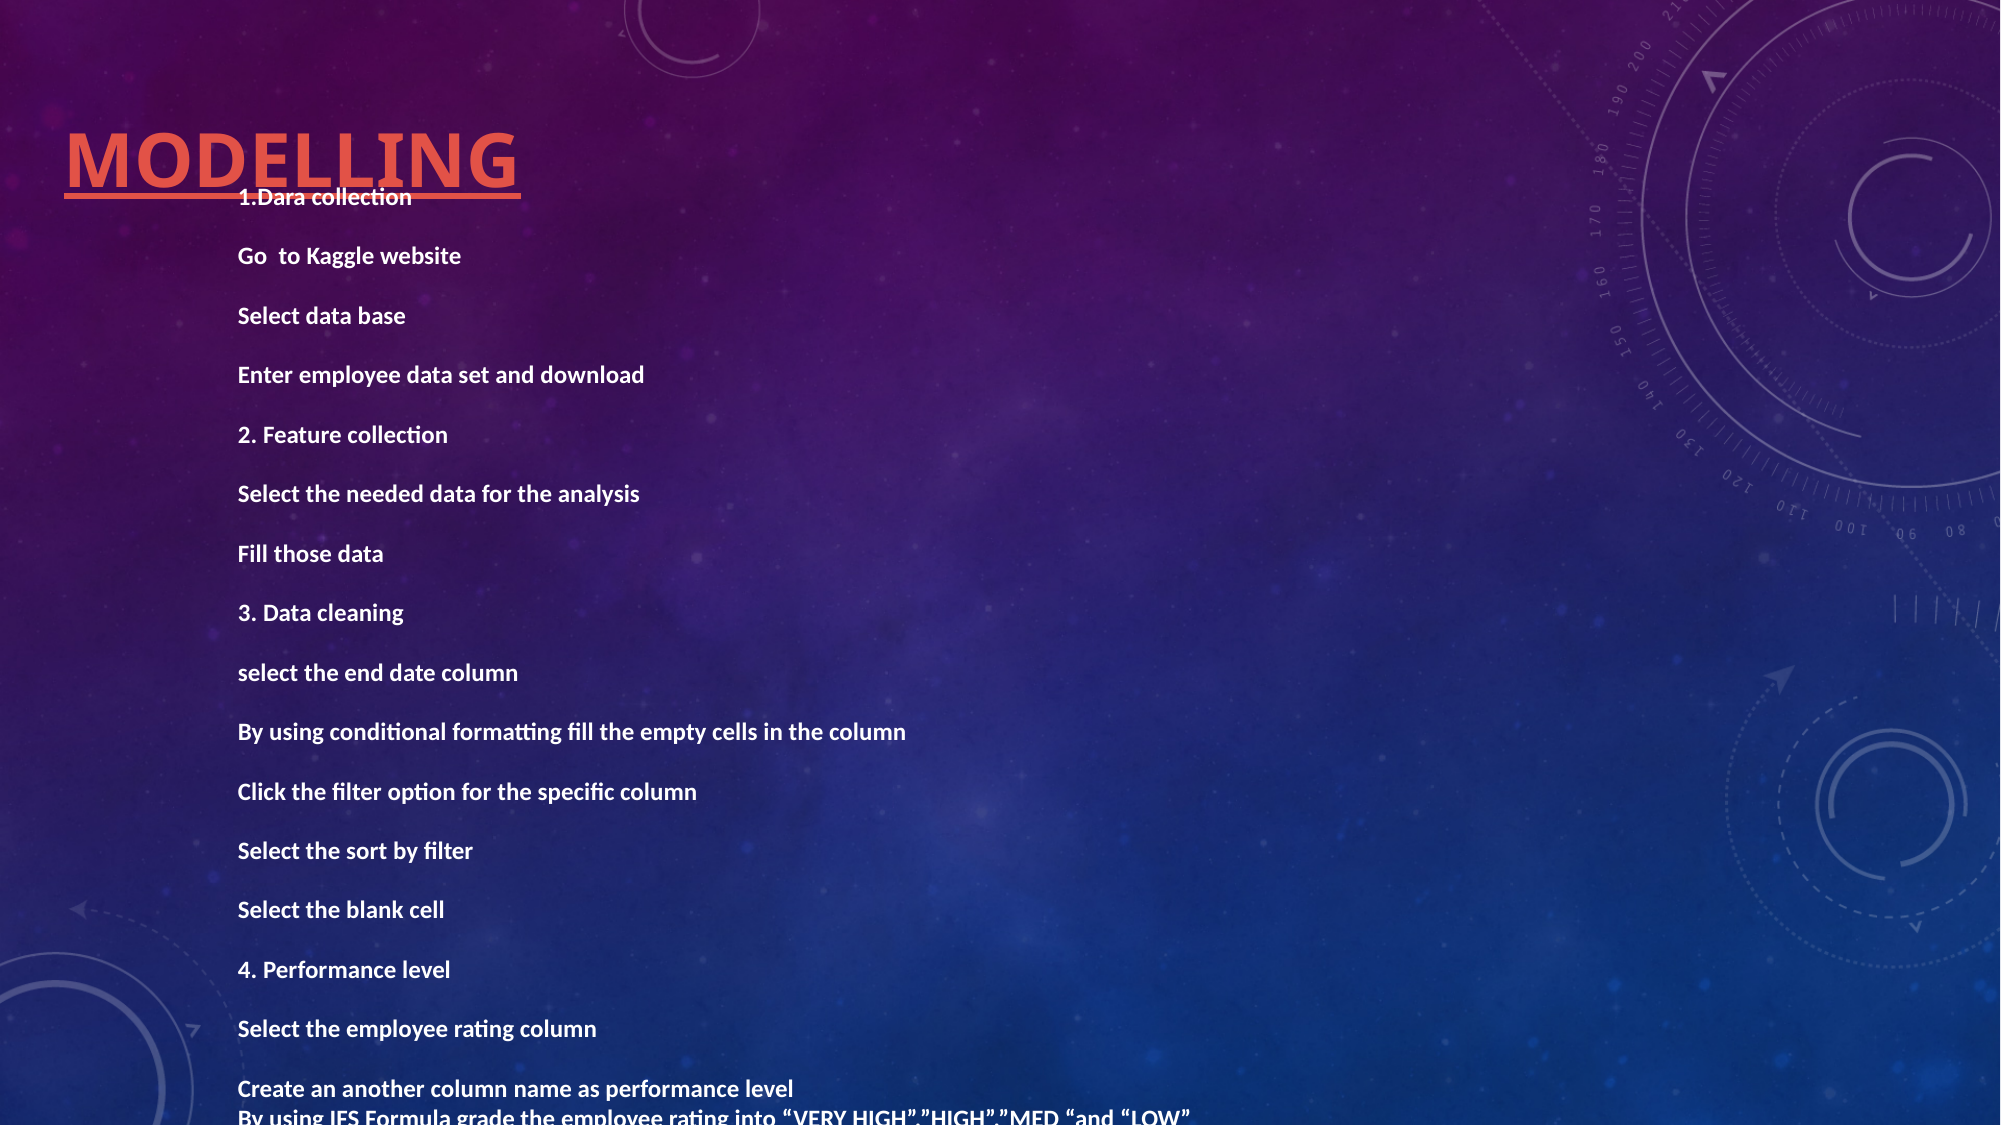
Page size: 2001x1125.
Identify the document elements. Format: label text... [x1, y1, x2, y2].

list 1.Dara collection Go to Kaggle website Select data base Enter employee data set and download 2. Feature collection Select the needed data for the analysis Fill those data 3. Data cleaning select the end date column By using conditional formatting fill the empty cells in the column Click the filter option for the specific column Select the sort by filter Select the blank cell 4. Performance level Select the employee rating column Create an another column name as performance level By using IFS Formula grade the employee rating into “VERY HIGH”,”HIGH”,”MED “and “LOW” [222, 464, 1595, 848]
title Modelling [48, 38, 1711, 278]
picture [0, 0, 2001, 1125]
